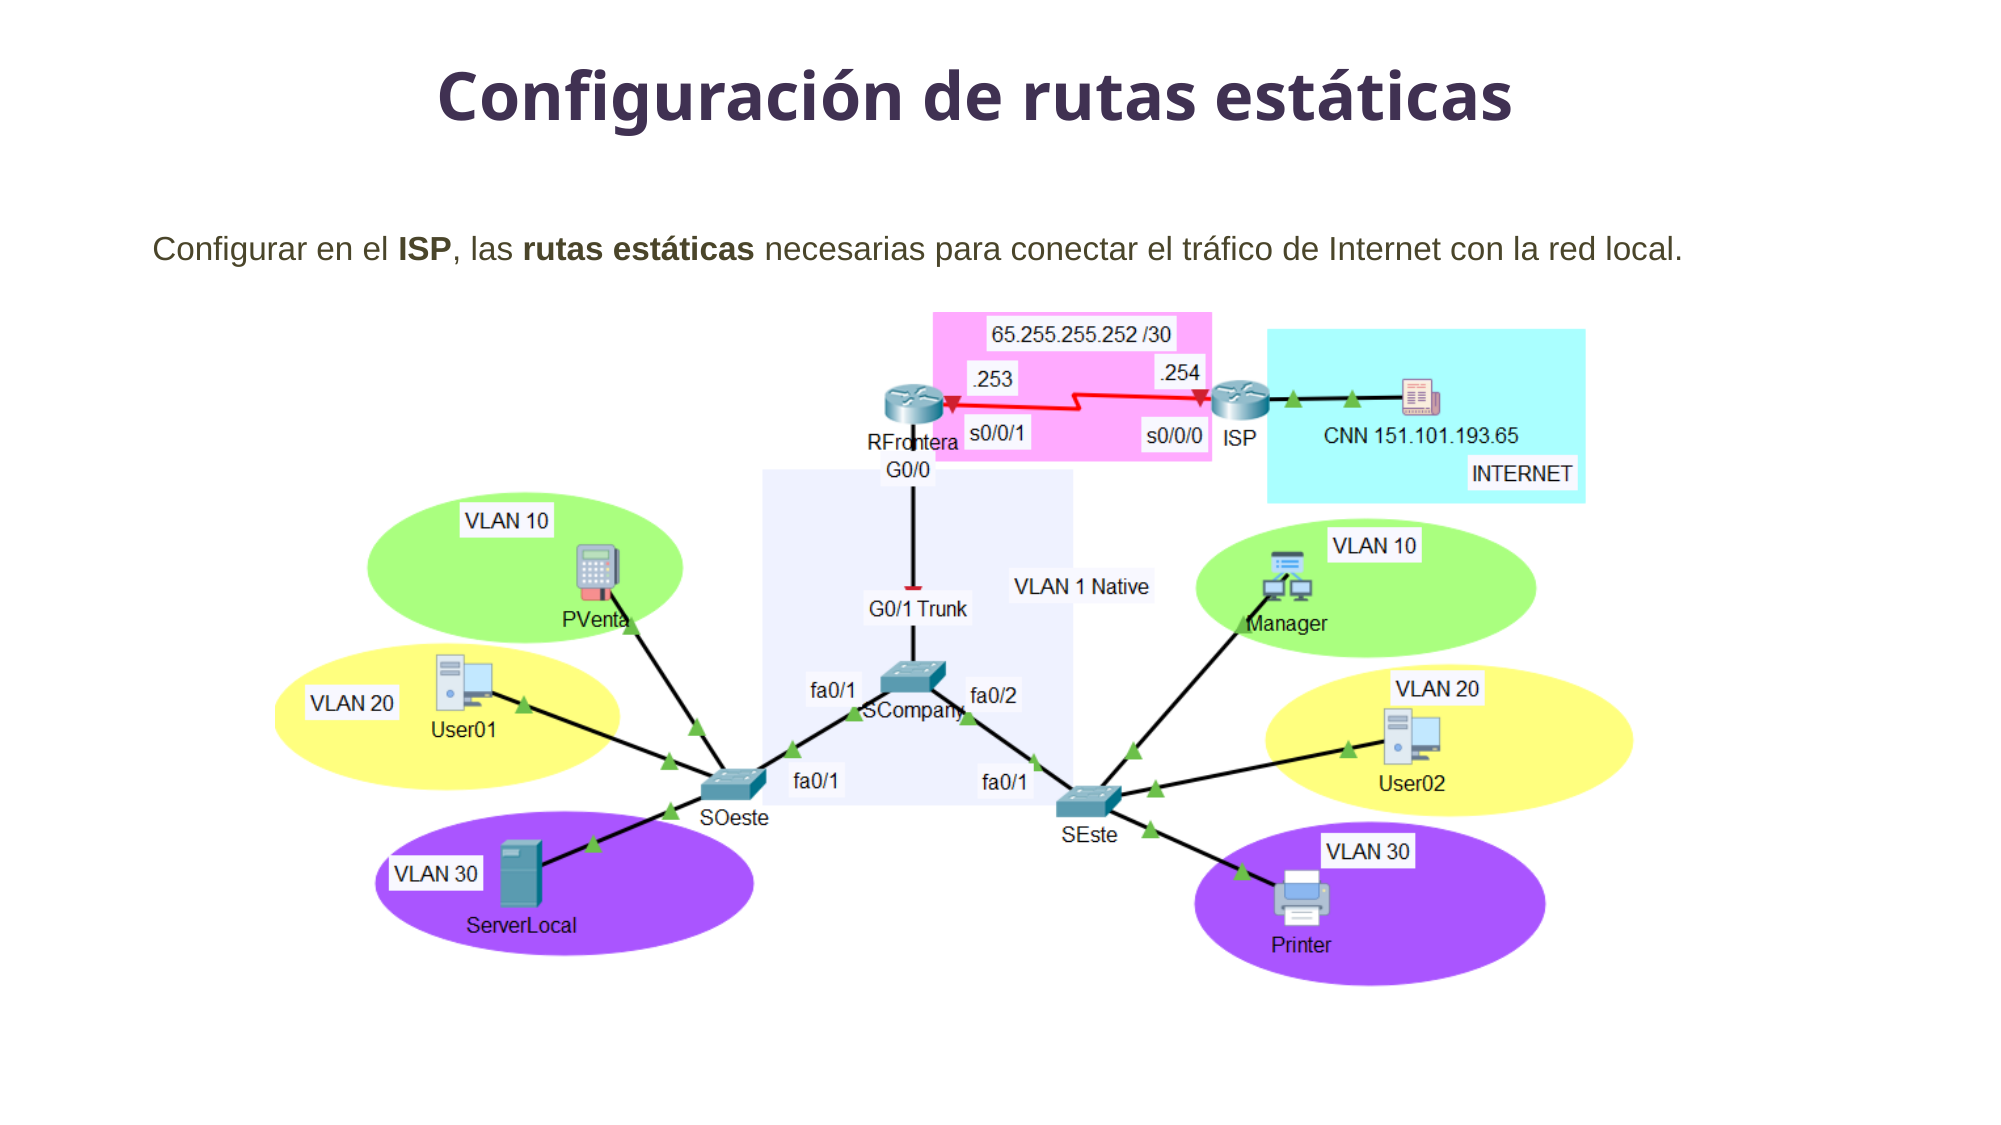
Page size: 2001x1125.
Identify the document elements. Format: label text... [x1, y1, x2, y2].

picture [274, 312, 1637, 988]
text_box Configuración de rutas estáticas [237, 0, 1697, 188]
text_box Configurar en el ISP, las rutas estáticas necesarias para conectar el tráfico de Internet con la red local. [137, 199, 1975, 275]
